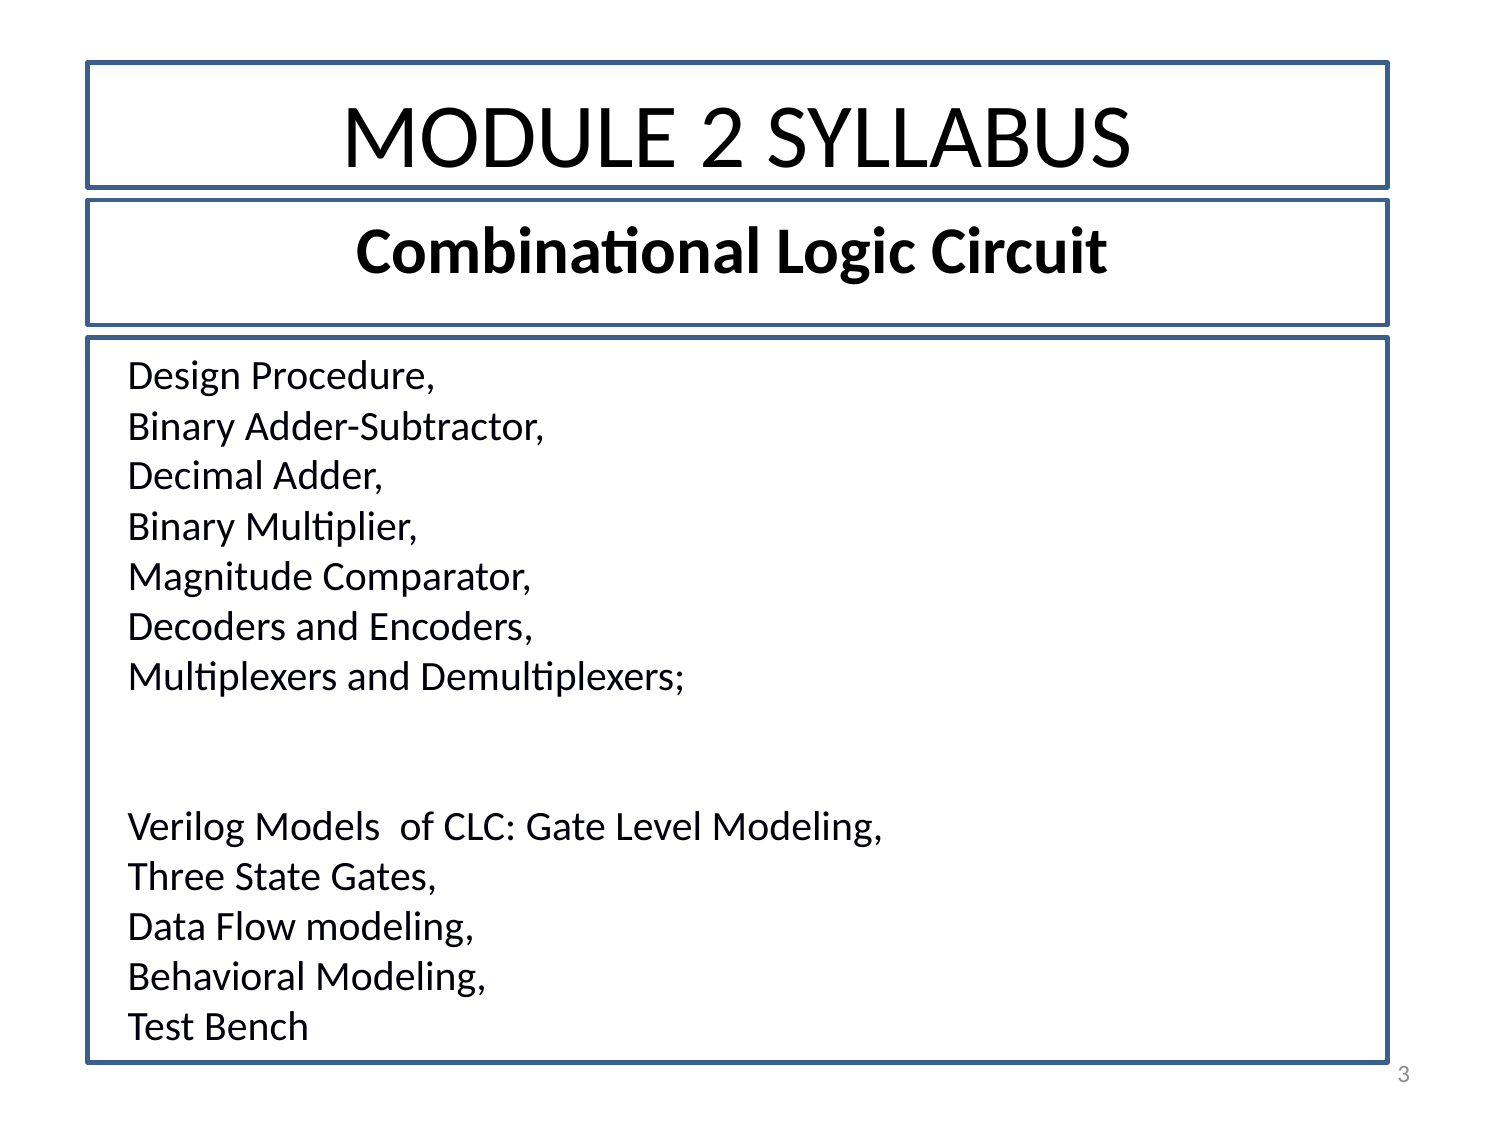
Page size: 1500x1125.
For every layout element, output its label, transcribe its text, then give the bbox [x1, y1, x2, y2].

text_box [85, 198, 1390, 327]
title MODULE 2 SYLLABUS [62, 37, 1413, 225]
slide_number 3 [1074, 1042, 1425, 1103]
text_box [85, 335, 1390, 1065]
text_box [85, 60, 1390, 190]
